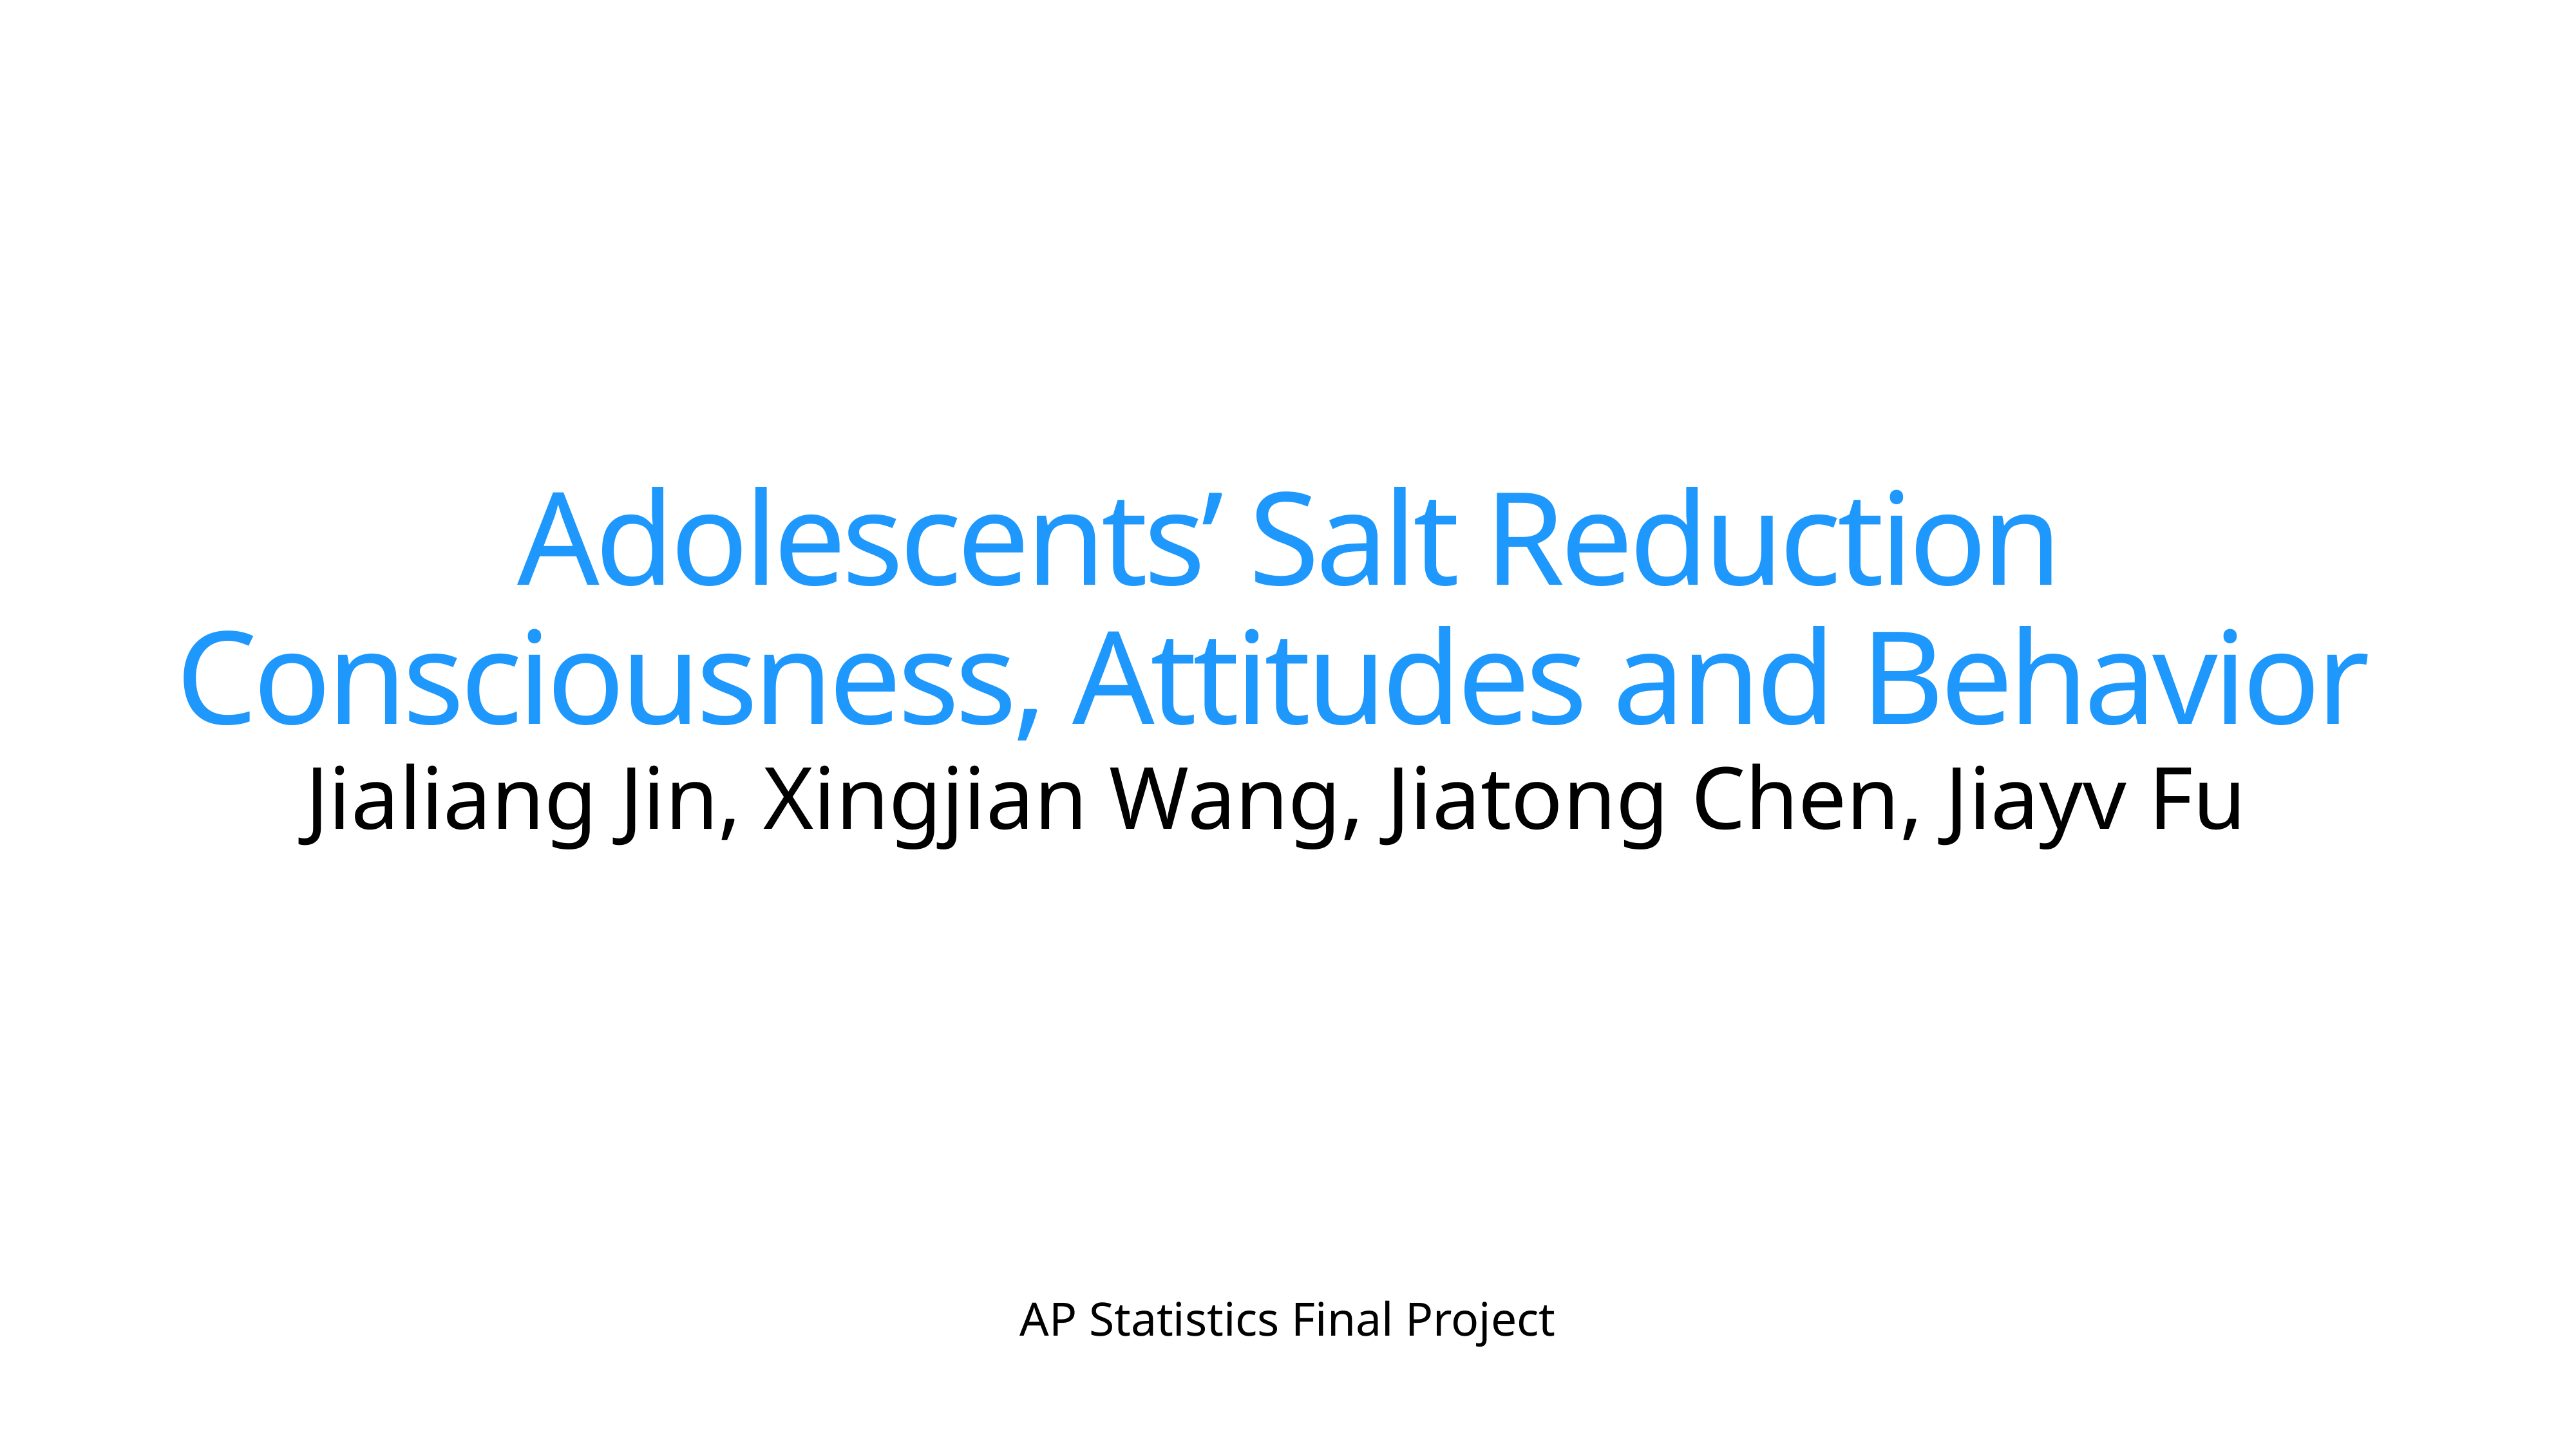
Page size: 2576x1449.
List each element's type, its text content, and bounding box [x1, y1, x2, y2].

list AP Statistics Final Project [133, 1284, 2443, 1359]
title Adolescents’ Salt Reduction Consciousness, Attitudes and Behavior [133, 347, 2443, 737]
subtitle Jialiang Jin, Xingjian Wang, Jiatong Chen, Jiayv Fu [133, 737, 2443, 1004]
